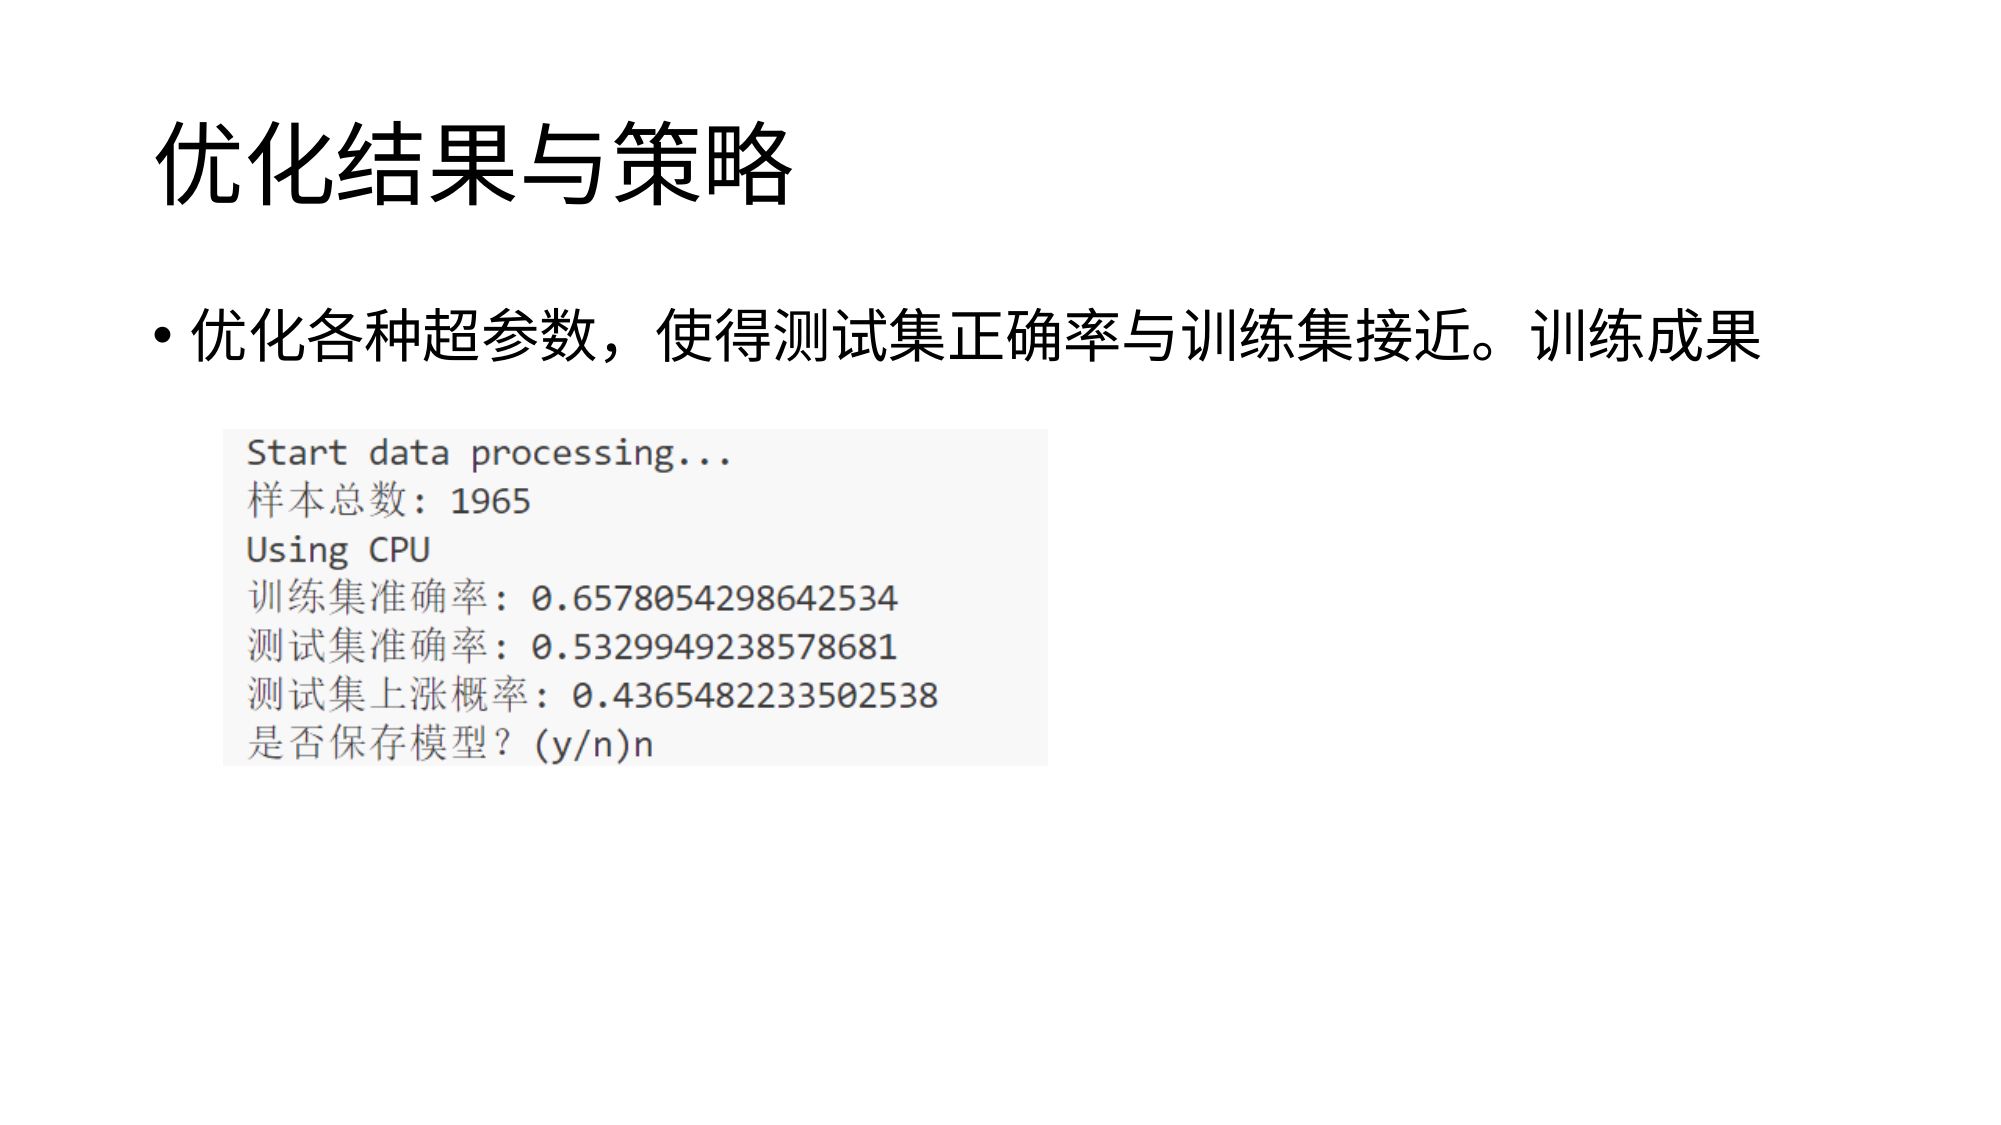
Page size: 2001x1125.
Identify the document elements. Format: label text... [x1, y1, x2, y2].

title 优化结果与策略 [137, 59, 1863, 278]
picture [223, 428, 1048, 766]
list 优化各种超参数，使得测试集正确率与训练集接近。训练成果 [137, 299, 1863, 1014]
